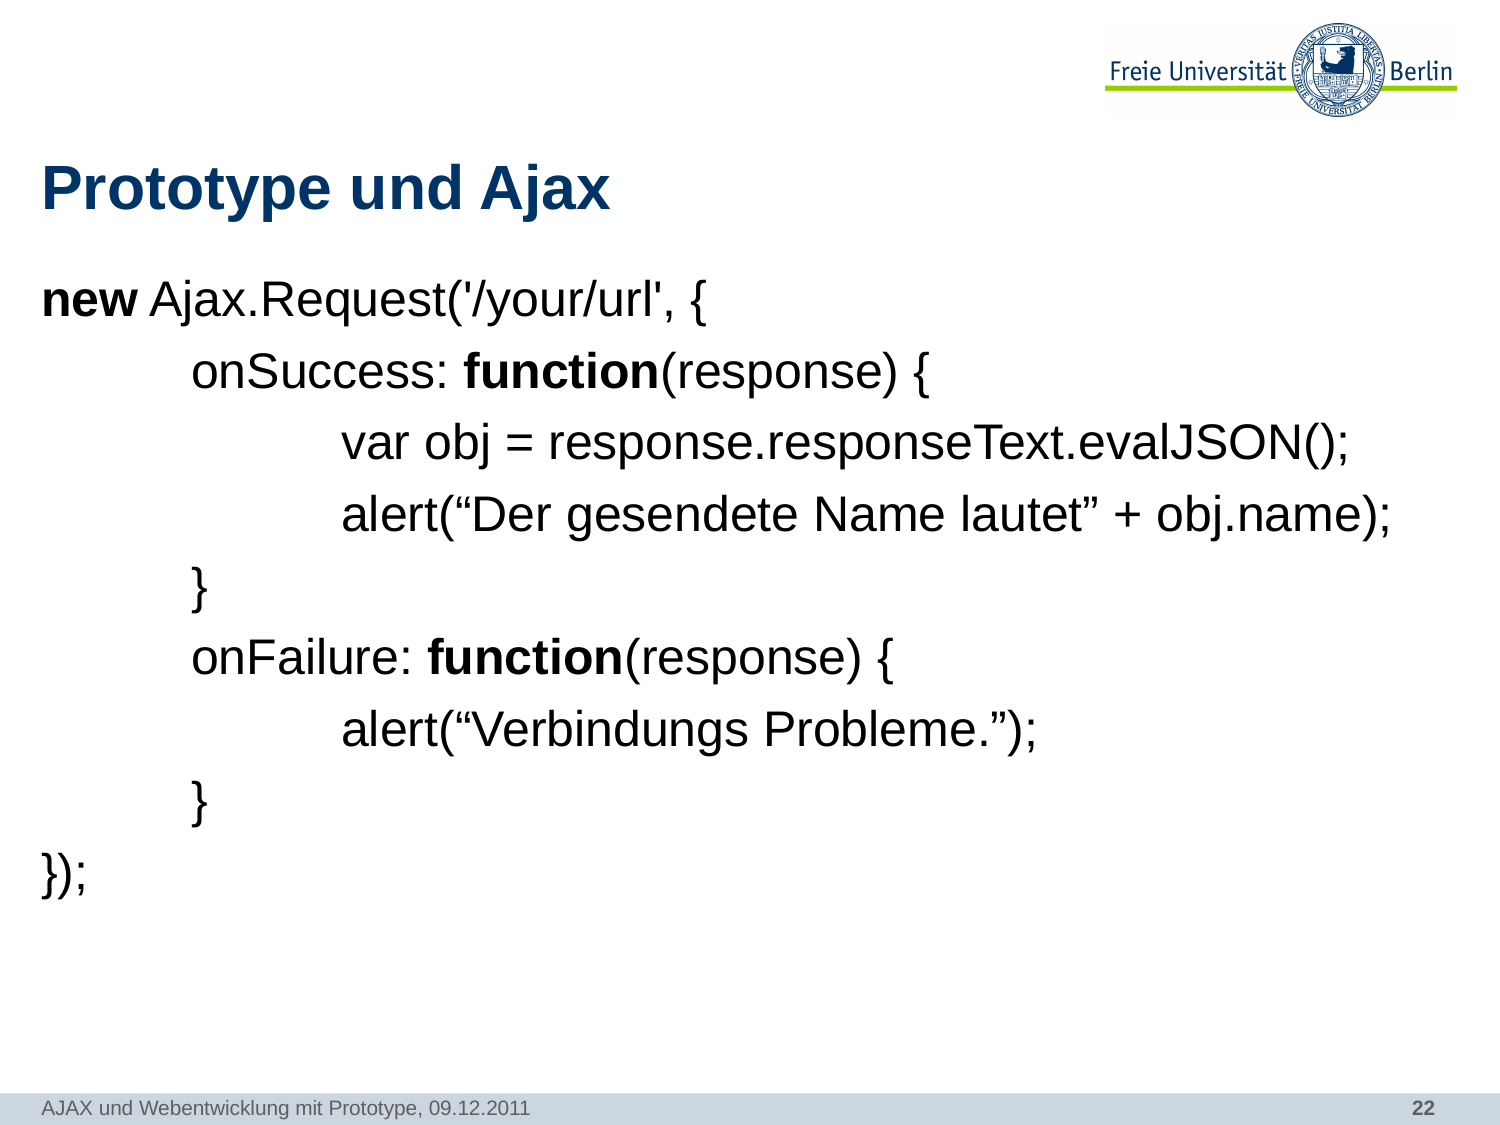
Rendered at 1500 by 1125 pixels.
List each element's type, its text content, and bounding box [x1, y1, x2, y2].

picture [1105, 23, 1457, 117]
title Prototype und Ajax [40, 154, 1460, 226]
list new Ajax.Request('/your/url', { onSuccess: function(response) { var obj = response.responseText.evalJSON(); alert(“Der gesendete Name lautet” + obj.name); } onFailure: function(response) { alert(“Verbindungs Probleme.”); } }); [40, 265, 1460, 1064]
footer AJAX und Webentwicklung mit Prototype, 09.12.2011 [40, 1087, 1022, 1125]
